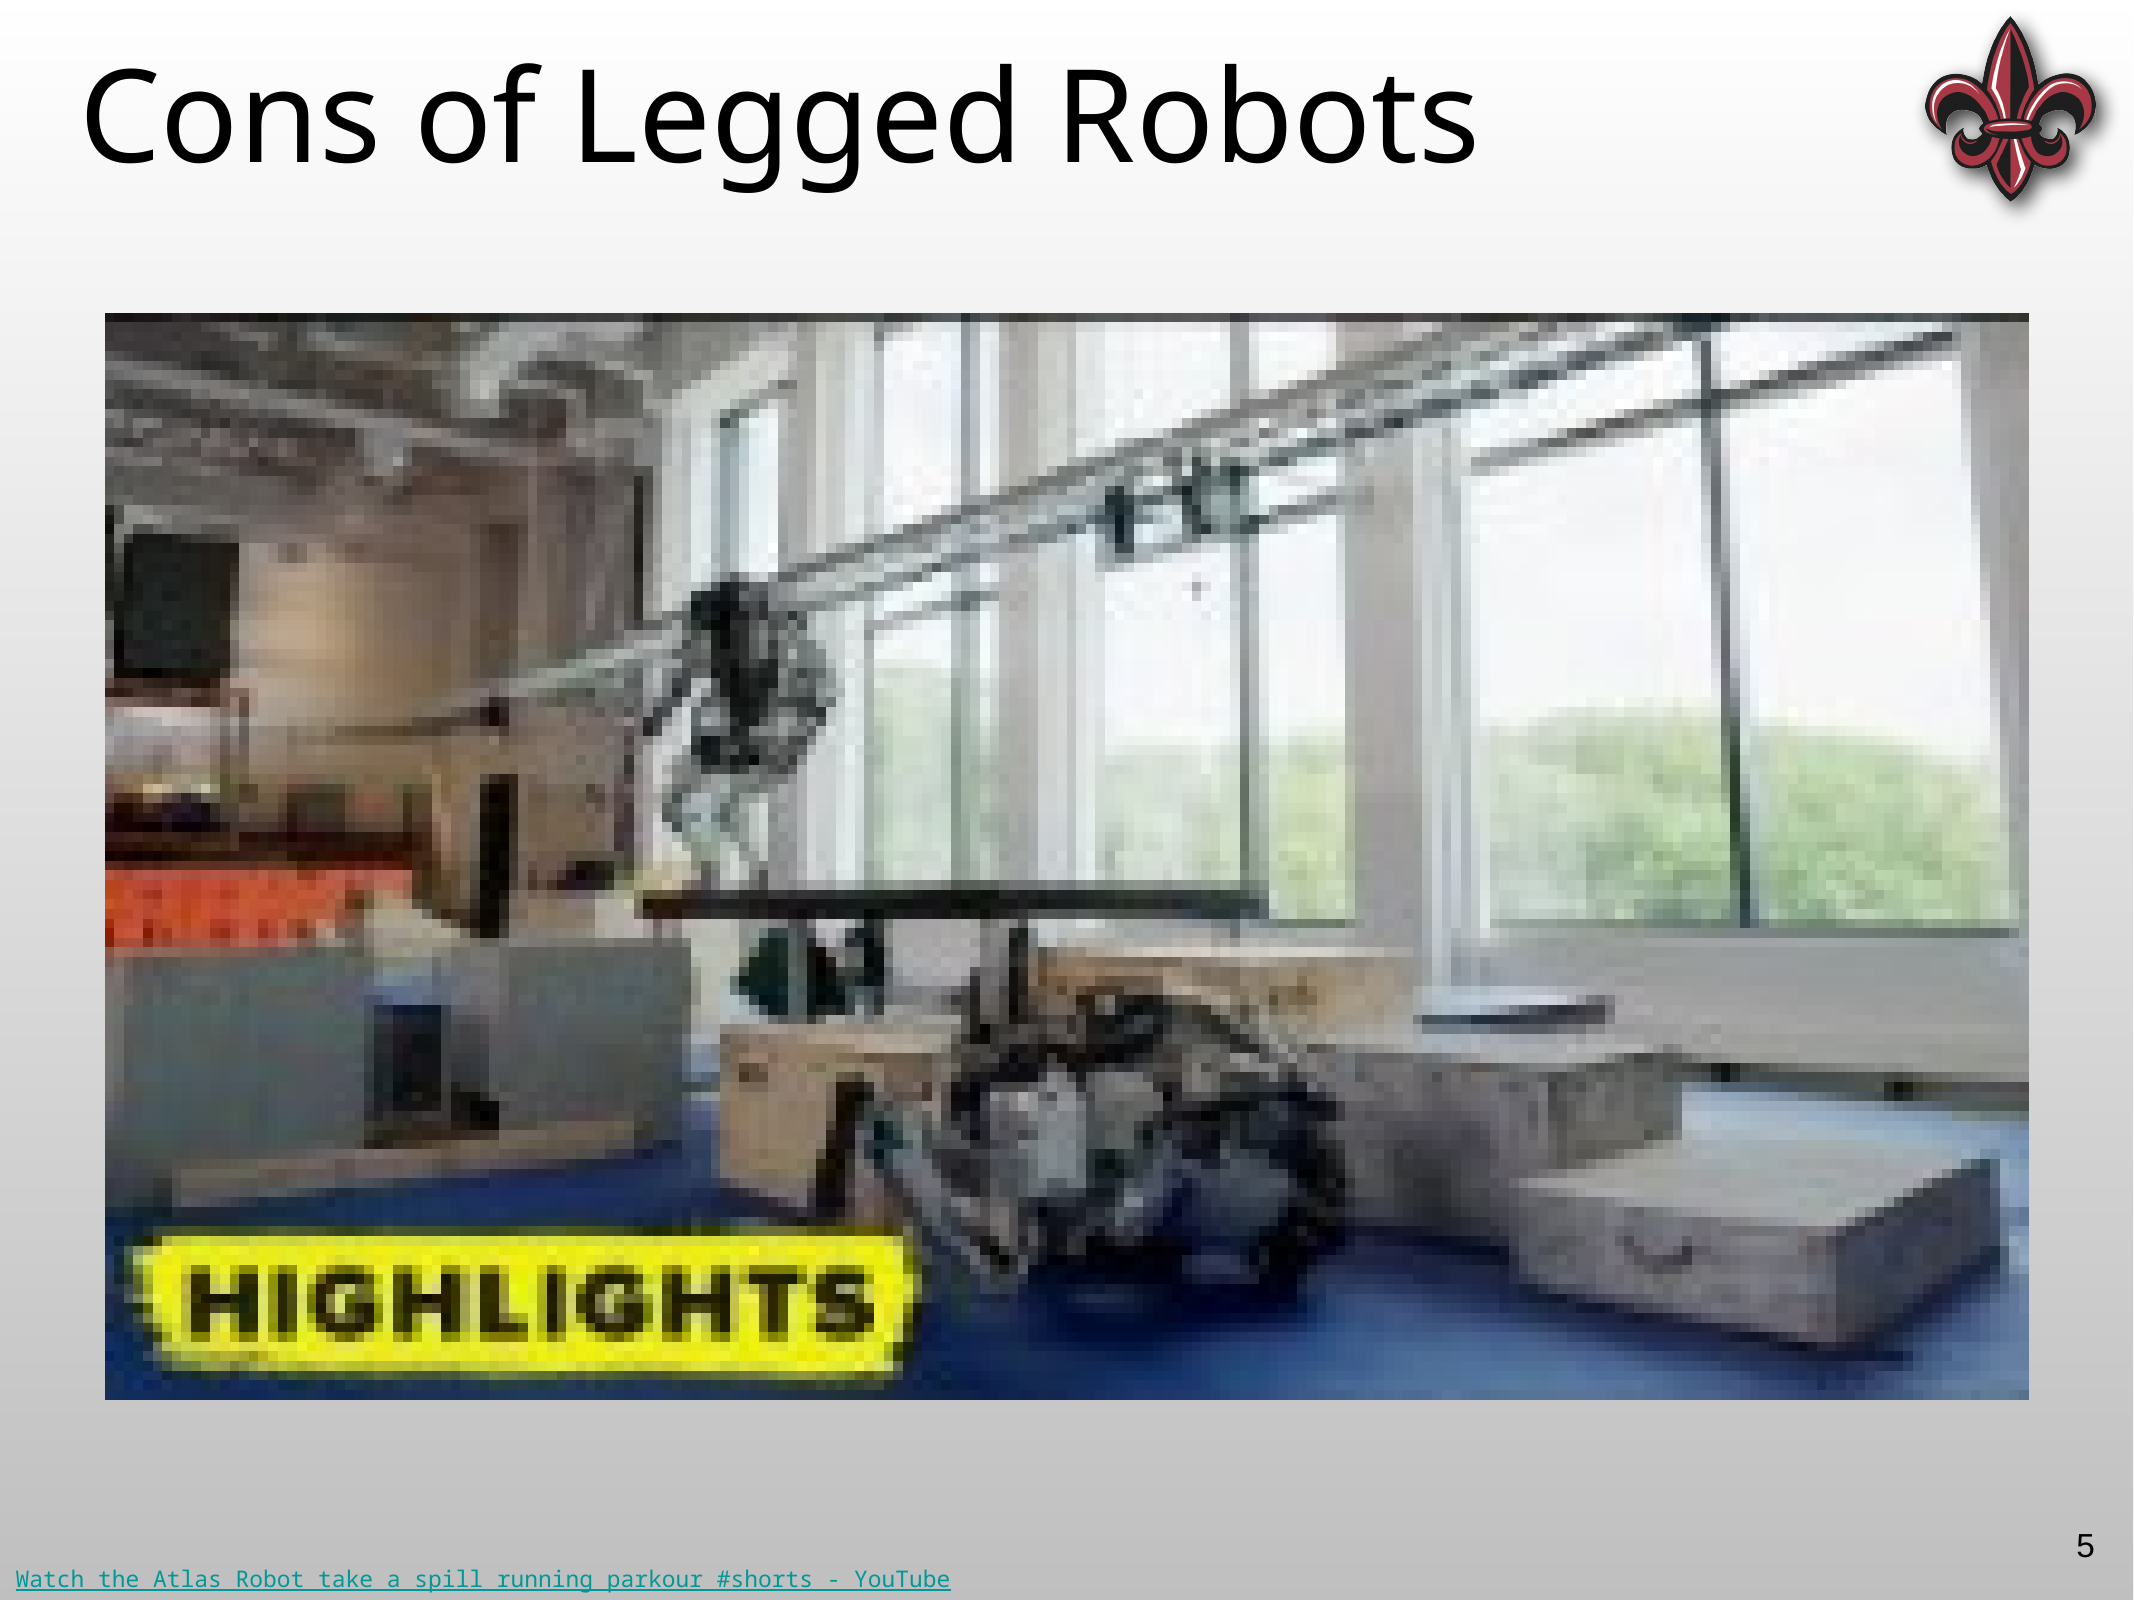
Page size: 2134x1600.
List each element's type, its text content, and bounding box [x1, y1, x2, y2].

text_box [104, 312, 2030, 1401]
text_box Watch the Atlas Robot take a spill running parkour #shorts - YouTube [0, 1557, 1069, 1600]
slide_number 5 [2057, 1516, 2114, 1569]
title Cons of Legged Robots [71, 9, 1884, 212]
picture [1925, 16, 2096, 202]
